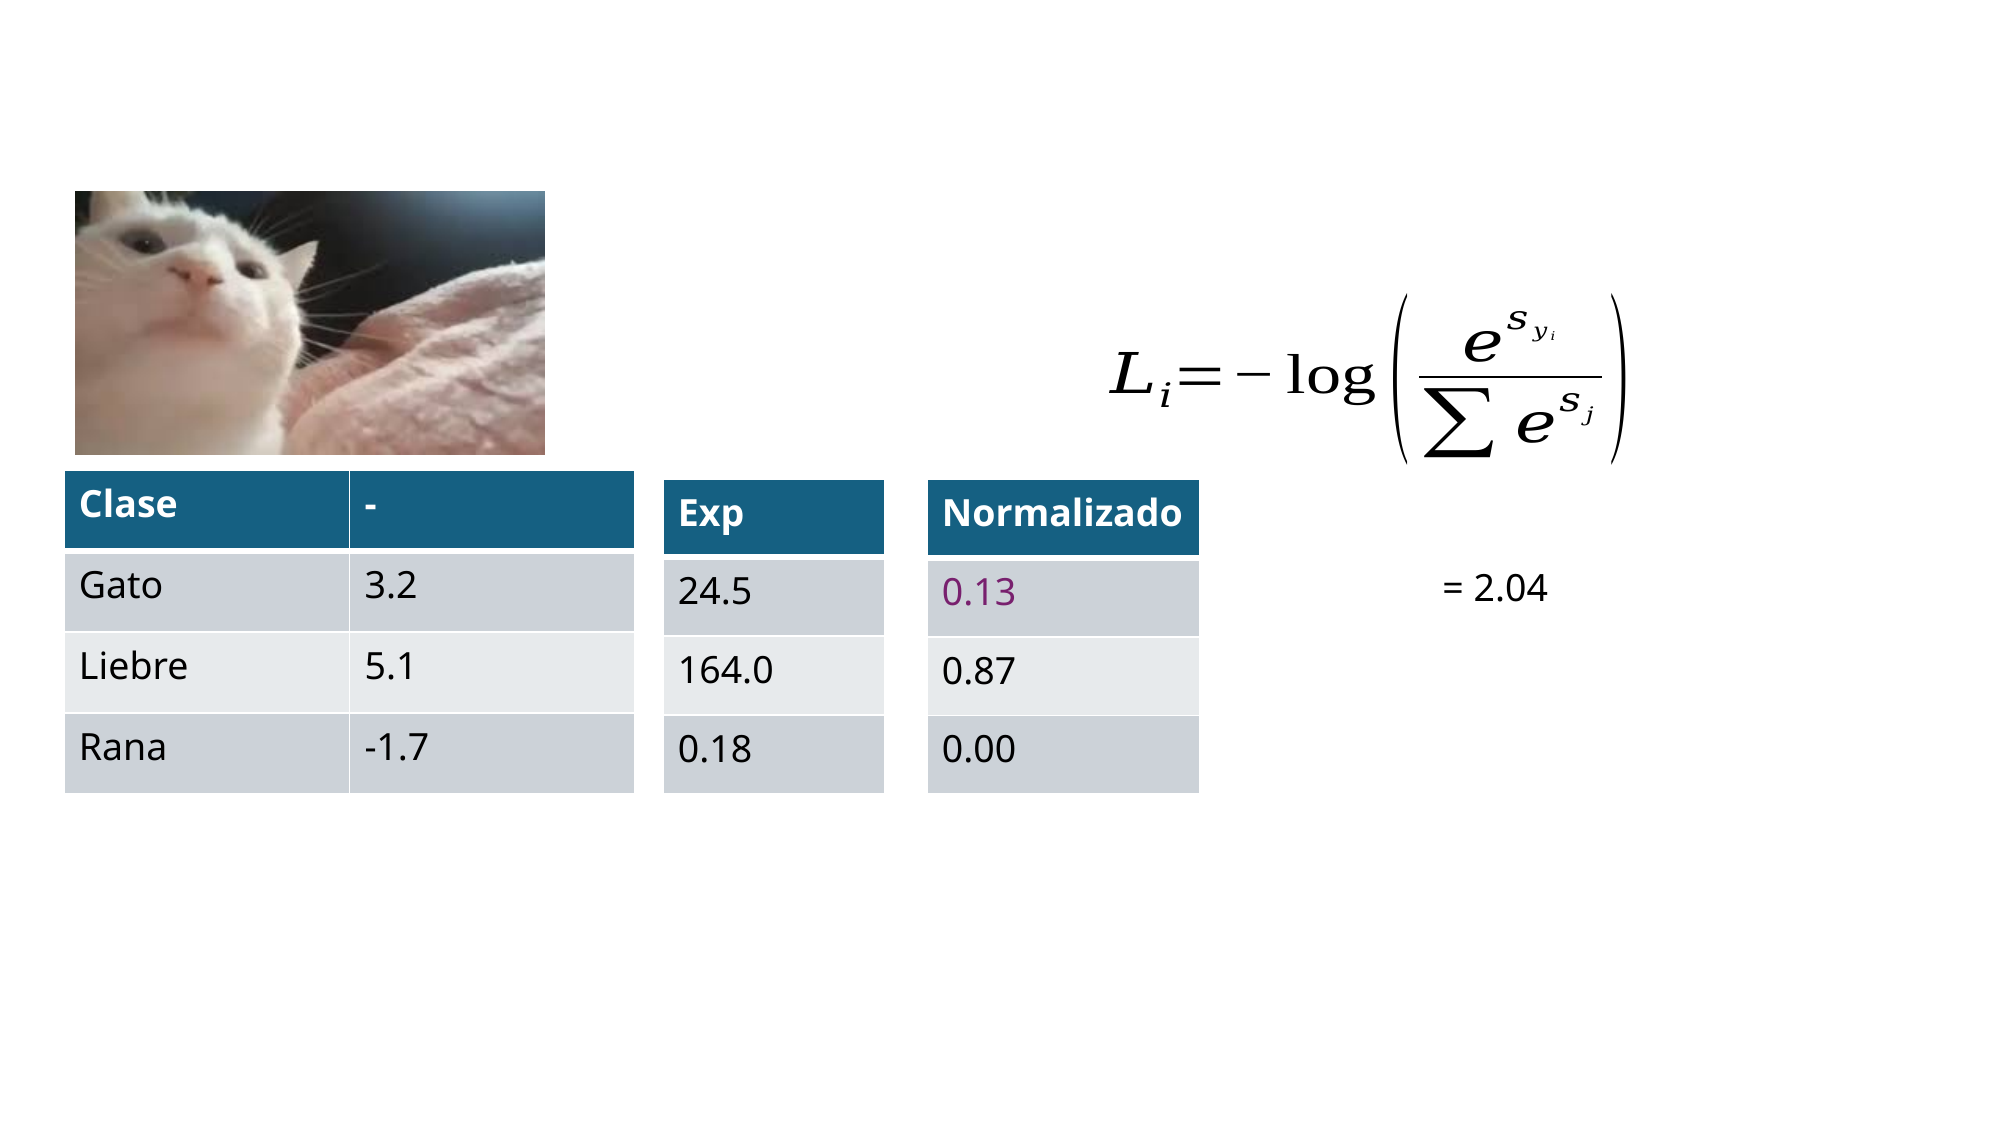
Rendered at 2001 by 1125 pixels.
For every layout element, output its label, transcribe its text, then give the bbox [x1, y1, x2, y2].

table_cell 3.2 [350, 554, 634, 631]
table_cell 5.1 [350, 633, 634, 712]
table_cell 0.13 [928, 561, 1199, 636]
table_header Exp [664, 480, 884, 554]
table_cell 0.00 [928, 716, 1199, 793]
table_cell 0.87 [928, 638, 1199, 715]
table_header Clase [65, 471, 349, 548]
table_cell 164.0 [664, 637, 884, 714]
table_cell Gato [65, 554, 349, 631]
table_cell Rana [65, 714, 349, 793]
table_cell -1.7 [350, 714, 634, 793]
table_cell 0.18 [664, 716, 884, 793]
table_cell Liebre [65, 633, 349, 712]
picture [74, 191, 545, 455]
table_header - [350, 471, 634, 548]
table_header Normalizado [928, 480, 1199, 555]
table_cell 24.5 [664, 560, 884, 635]
